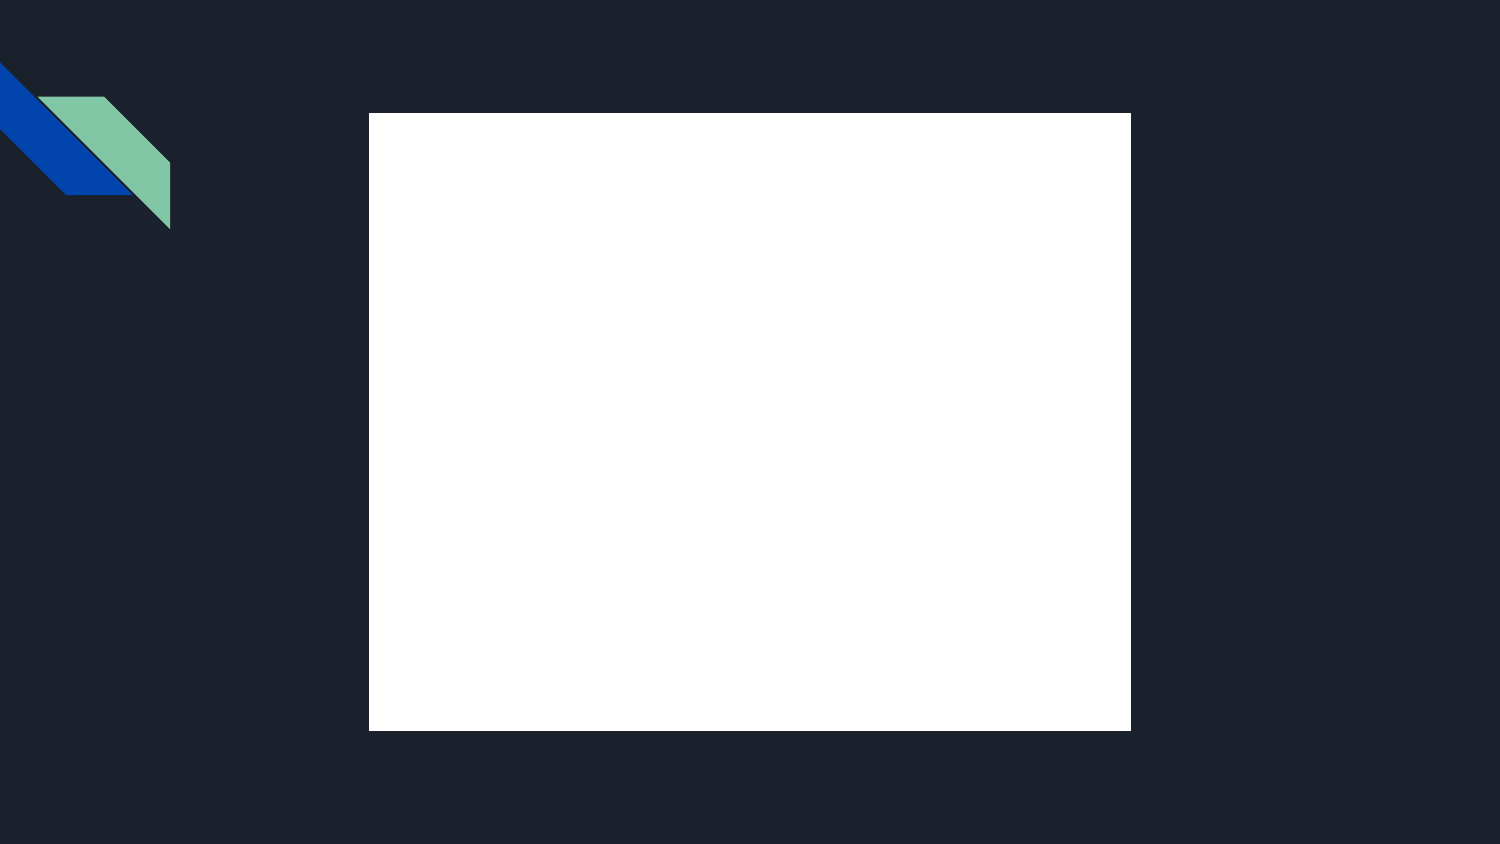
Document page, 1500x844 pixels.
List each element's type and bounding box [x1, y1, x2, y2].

picture [369, 113, 1131, 731]
